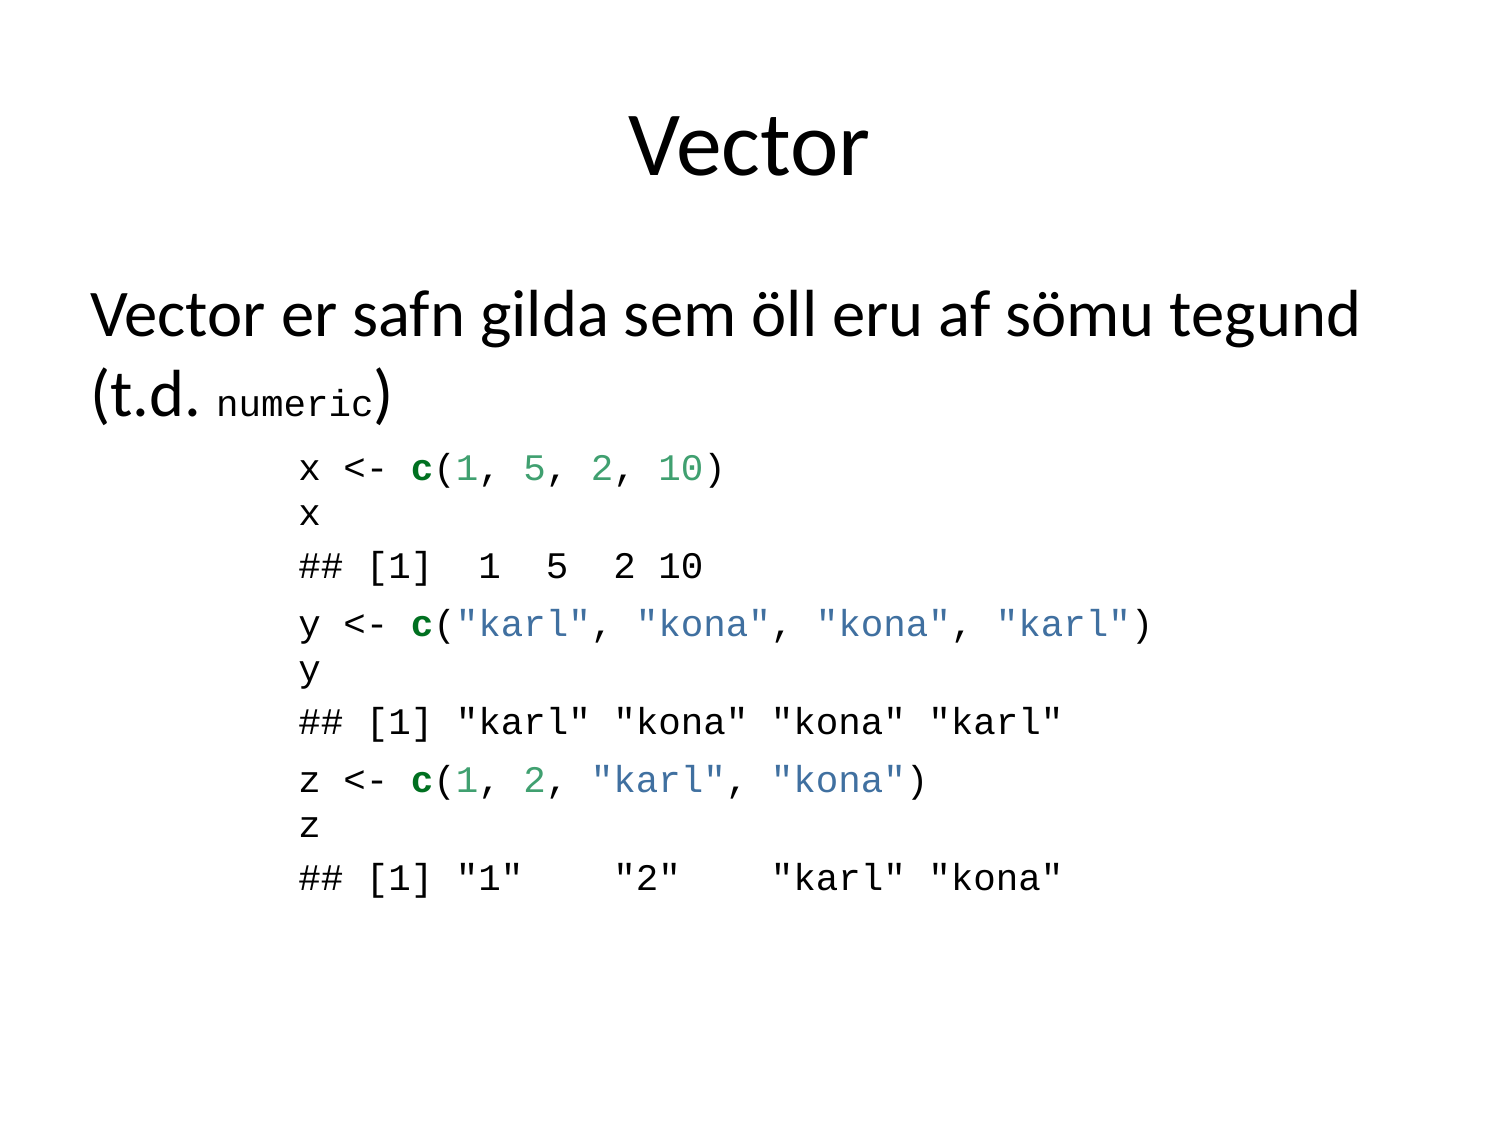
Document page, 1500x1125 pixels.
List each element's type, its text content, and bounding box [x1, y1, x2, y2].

title Vector [75, 45, 1425, 233]
list Vector er safn gilda sem öll eru af sömu tegund (t.d. numeric) x <- c(1, 5, 2, 10) x ## [1] 1 5 2 10 y <- c("karl", "kona", "kona", "karl") y ## [1] "karl" "kona" "kona" "karl" z <- c(1, 2, "karl", "kona") z ## [1] "1" "2" "karl" "kona" [75, 262, 1425, 1005]
